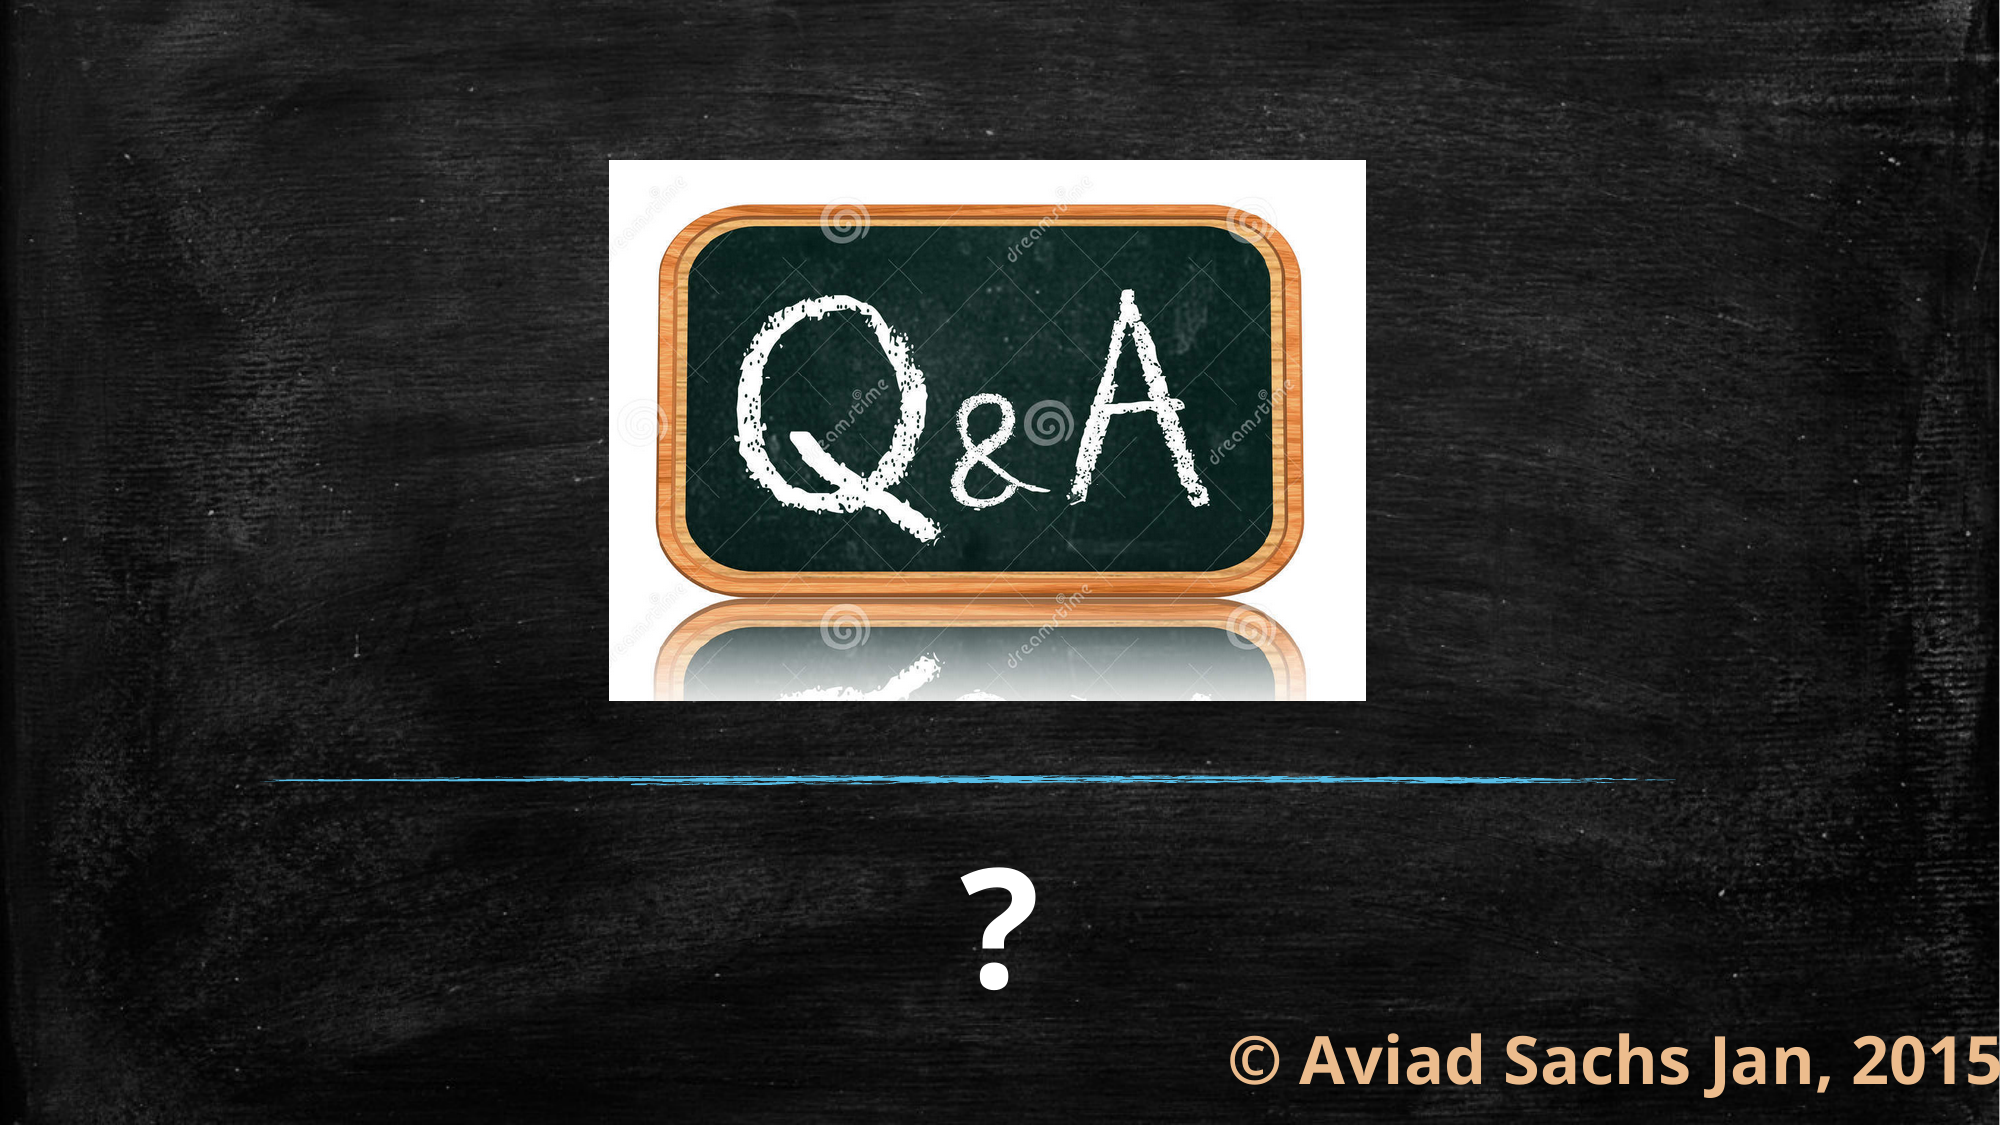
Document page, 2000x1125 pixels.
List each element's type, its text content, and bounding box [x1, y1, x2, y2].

list ? [249, 837, 1750, 1059]
picture [609, 160, 1366, 701]
text_box © Aviad Sachs Jan, 2015 [1212, 1010, 2000, 1106]
